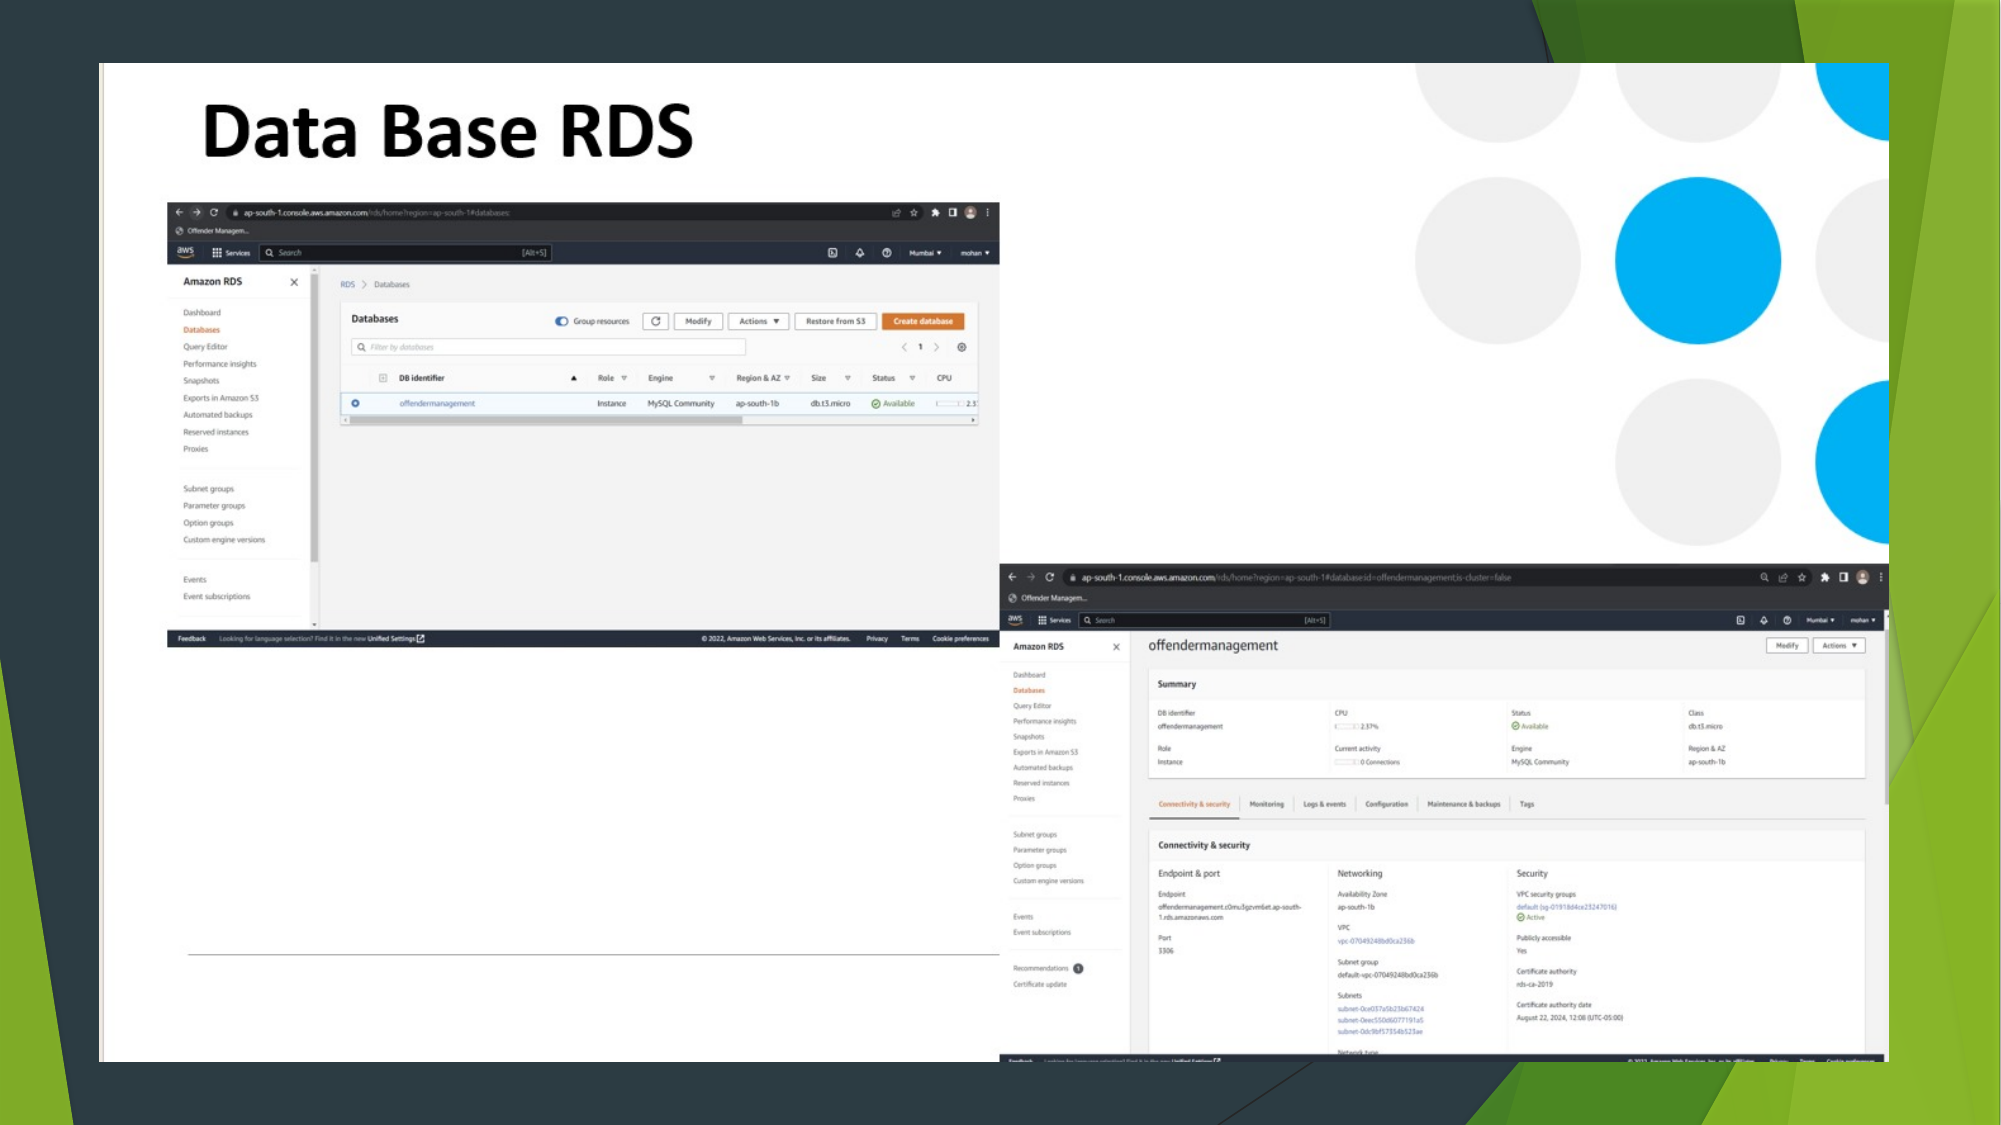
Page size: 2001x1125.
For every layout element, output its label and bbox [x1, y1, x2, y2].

list [99, 63, 1890, 1062]
